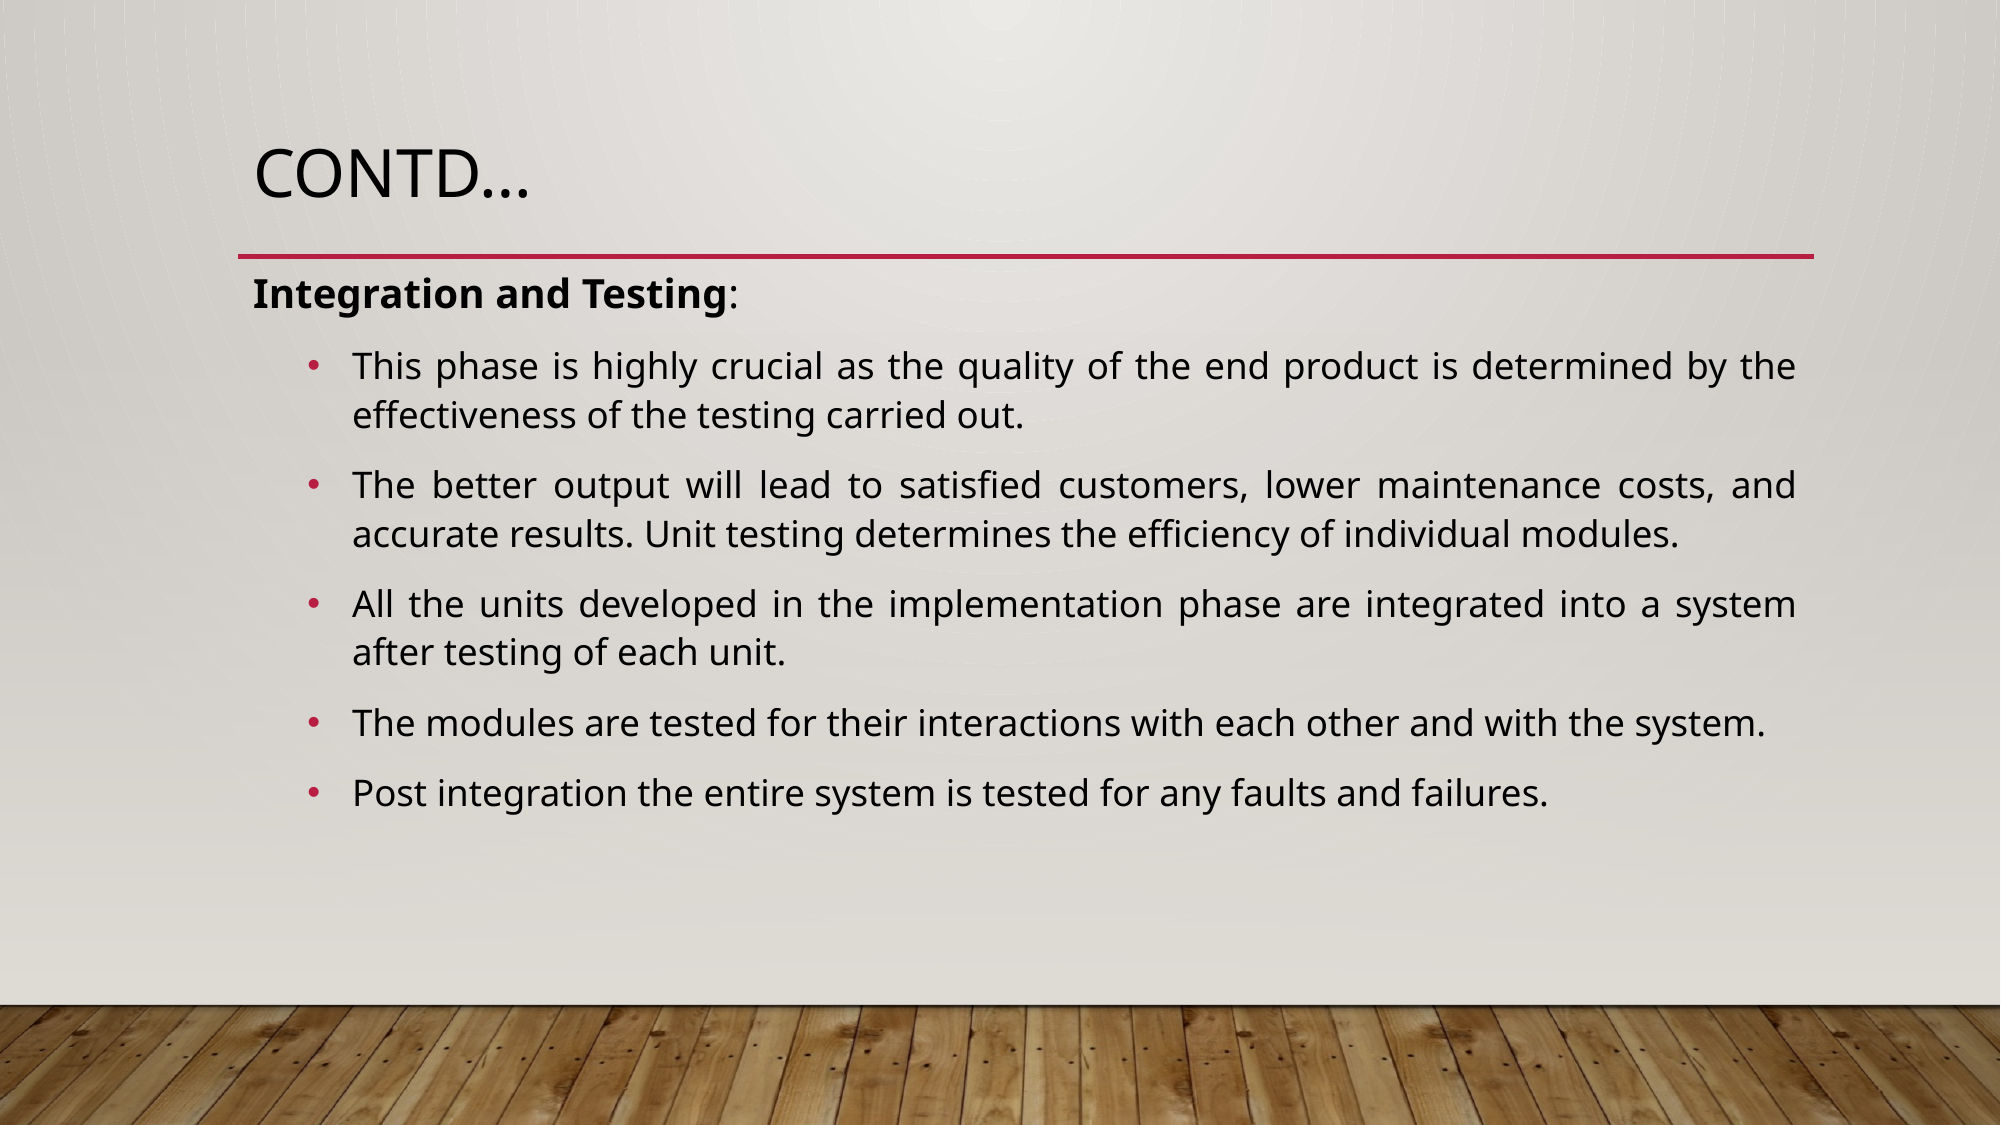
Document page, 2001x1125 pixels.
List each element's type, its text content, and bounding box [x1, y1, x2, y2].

list Integration and Testing: This phase is highly crucial as the quality of the end product is determined by the effectiveness of the testing carried out. The better output will lead to satisfied customers, lower maintenance costs, and accurate results. Unit testing determines the efficiency of individual modules. All the units developed in the implementation phase are integrated into a system after testing of each unit. The modules are tested for their interactions with each other and with the system. Post integration the entire system is tested for any faults and failures. [238, 256, 1814, 897]
title Contd… [238, 131, 1814, 256]
picture [0, 1005, 2000, 1125]
